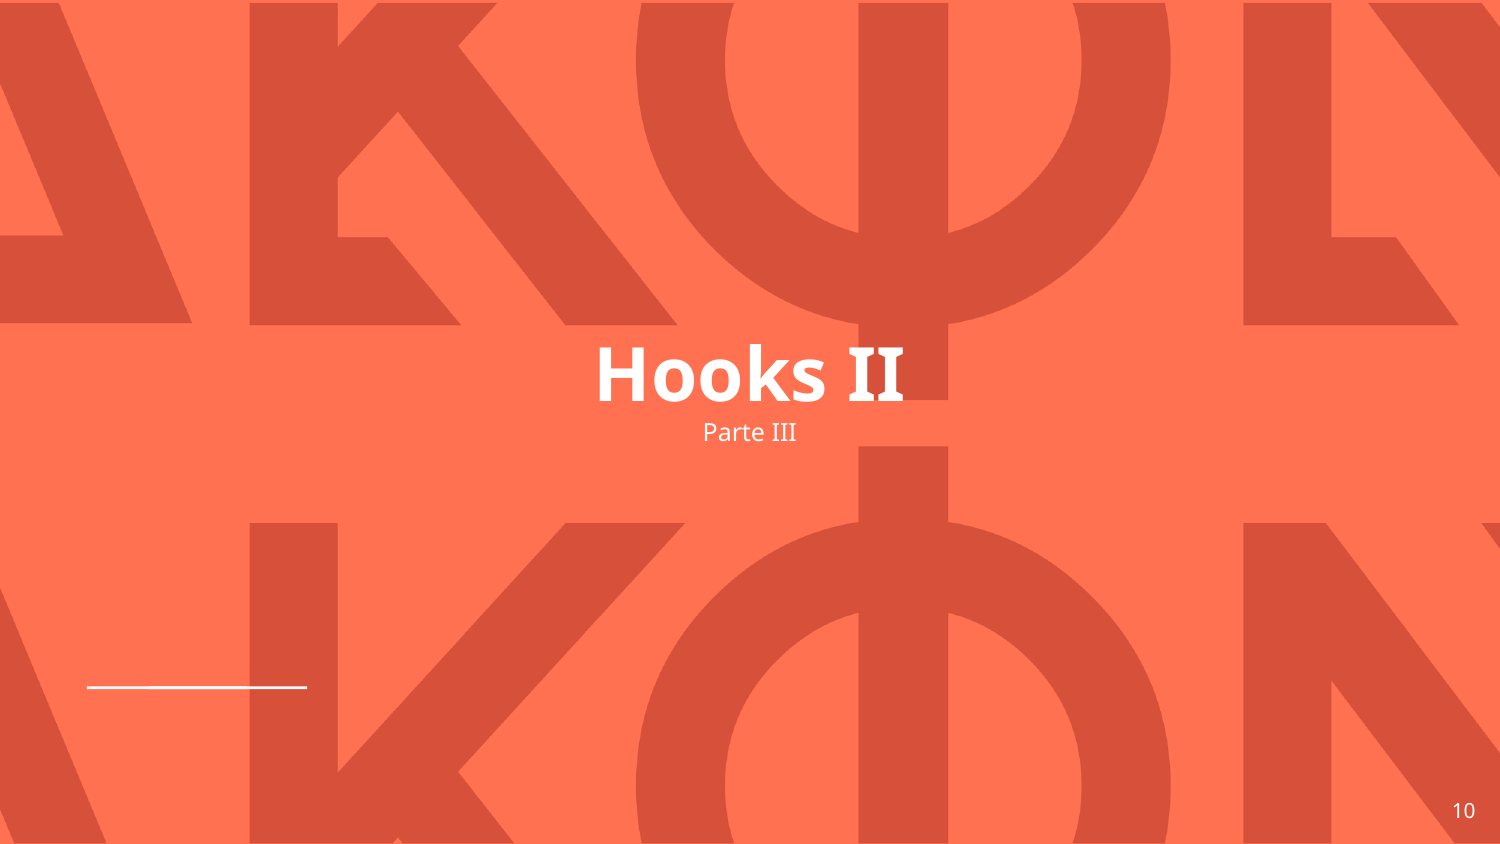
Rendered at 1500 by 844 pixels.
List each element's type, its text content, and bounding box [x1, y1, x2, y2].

title Hooks II Parte III [174, 141, 1326, 632]
slide_number ‹#› [1400, 779, 1491, 844]
picture [0, 0, 1500, 844]
